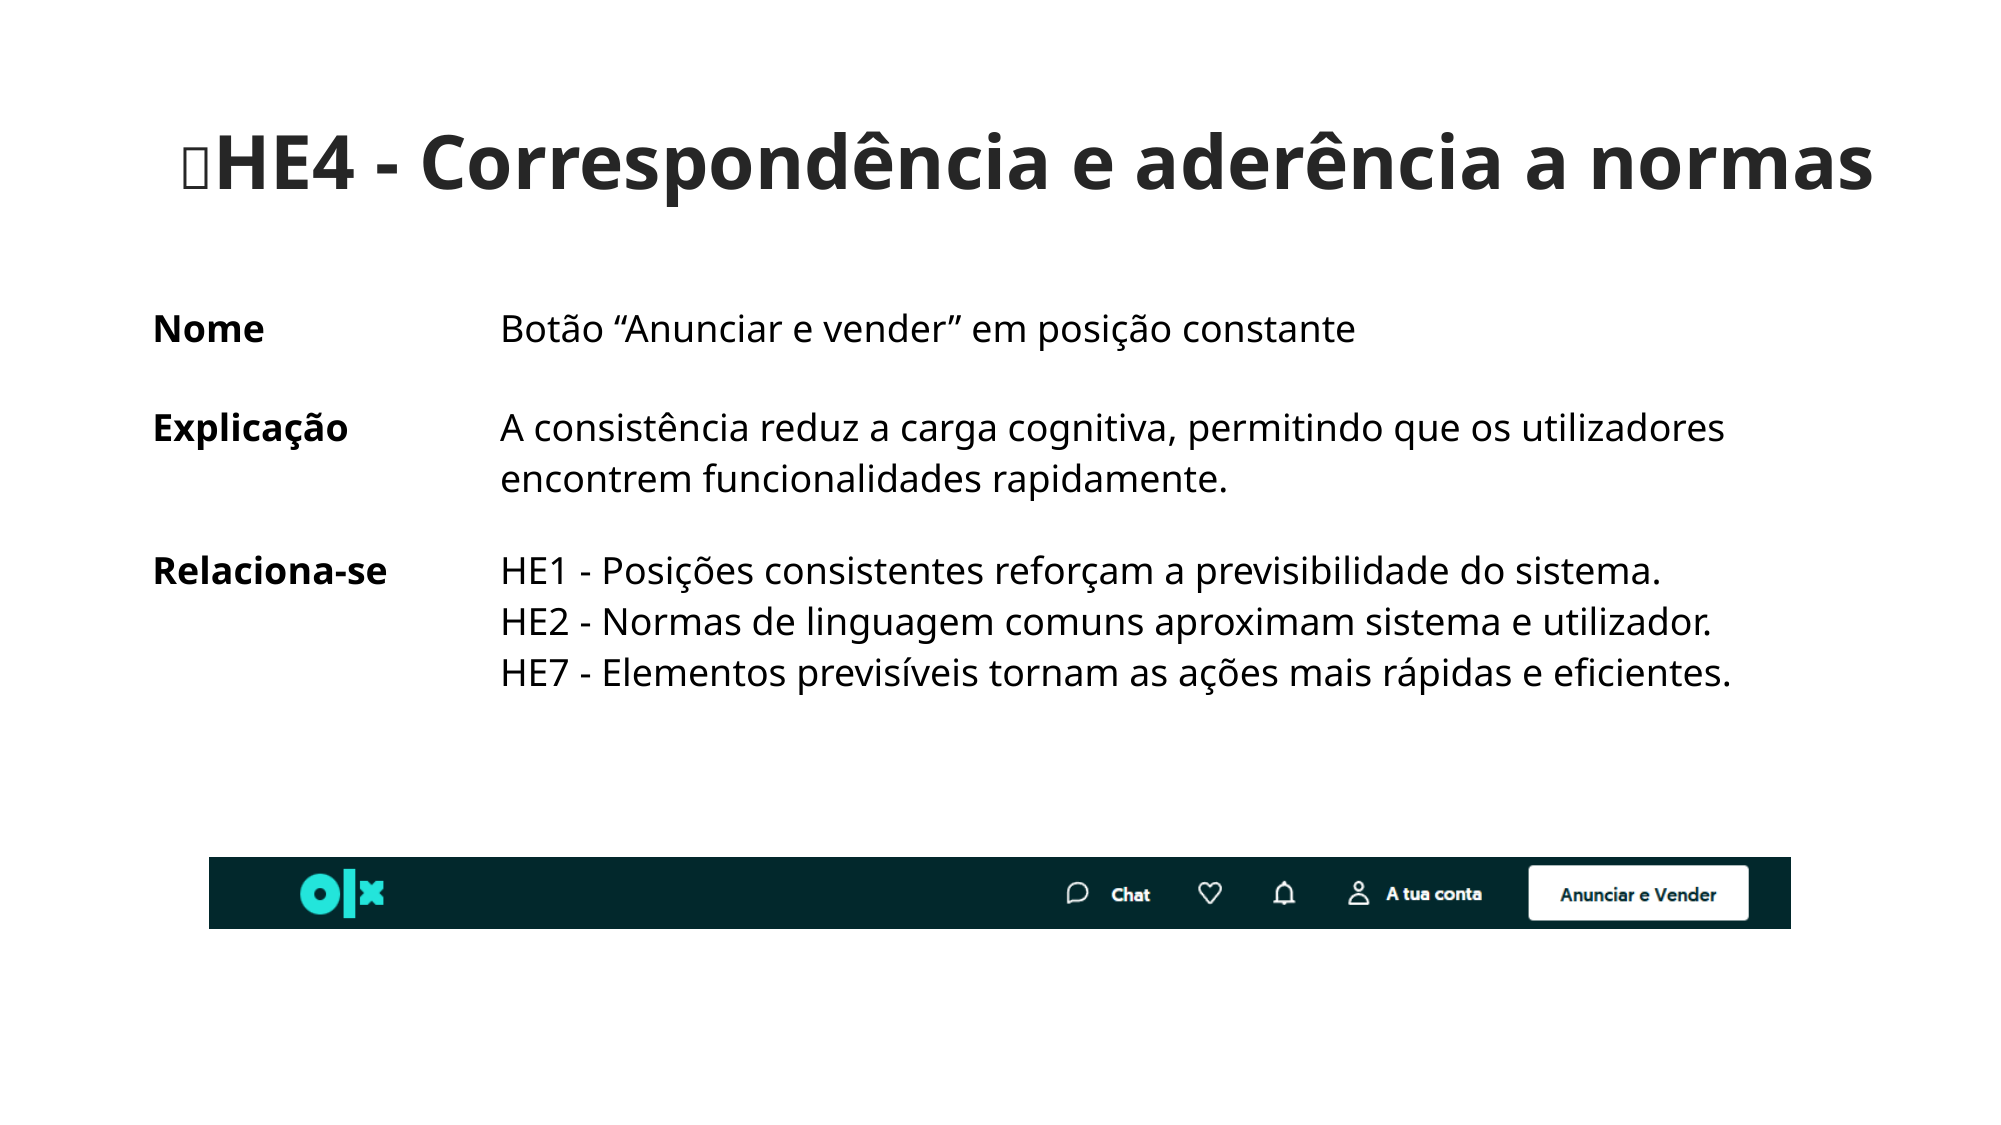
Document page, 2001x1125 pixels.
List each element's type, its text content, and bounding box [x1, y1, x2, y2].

table_header Botão “Anunciar e vender” em posição constante [485, 295, 1862, 361]
table_header Nome [137, 295, 453, 361]
table_header Relaciona-se [137, 537, 453, 603]
title ✅HE4 - Correspondência e aderência a normas [107, 103, 1947, 227]
picture [209, 856, 1791, 930]
table_header HE1 - Posições consistentes reforçam a previsibilidade do sistema. HE2 - Normas de linguagem comuns aproximam sistema e utilizador. HE7 - Elementos previsíveis tornam as ações mais rápidas e eficientes. [485, 537, 1862, 705]
table_header Explicação [137, 393, 453, 460]
table_header A consistência reduz a carga cognitiva, permitindo que os utilizadores encontrem funcionalidades rapidamente. [485, 393, 1862, 511]
